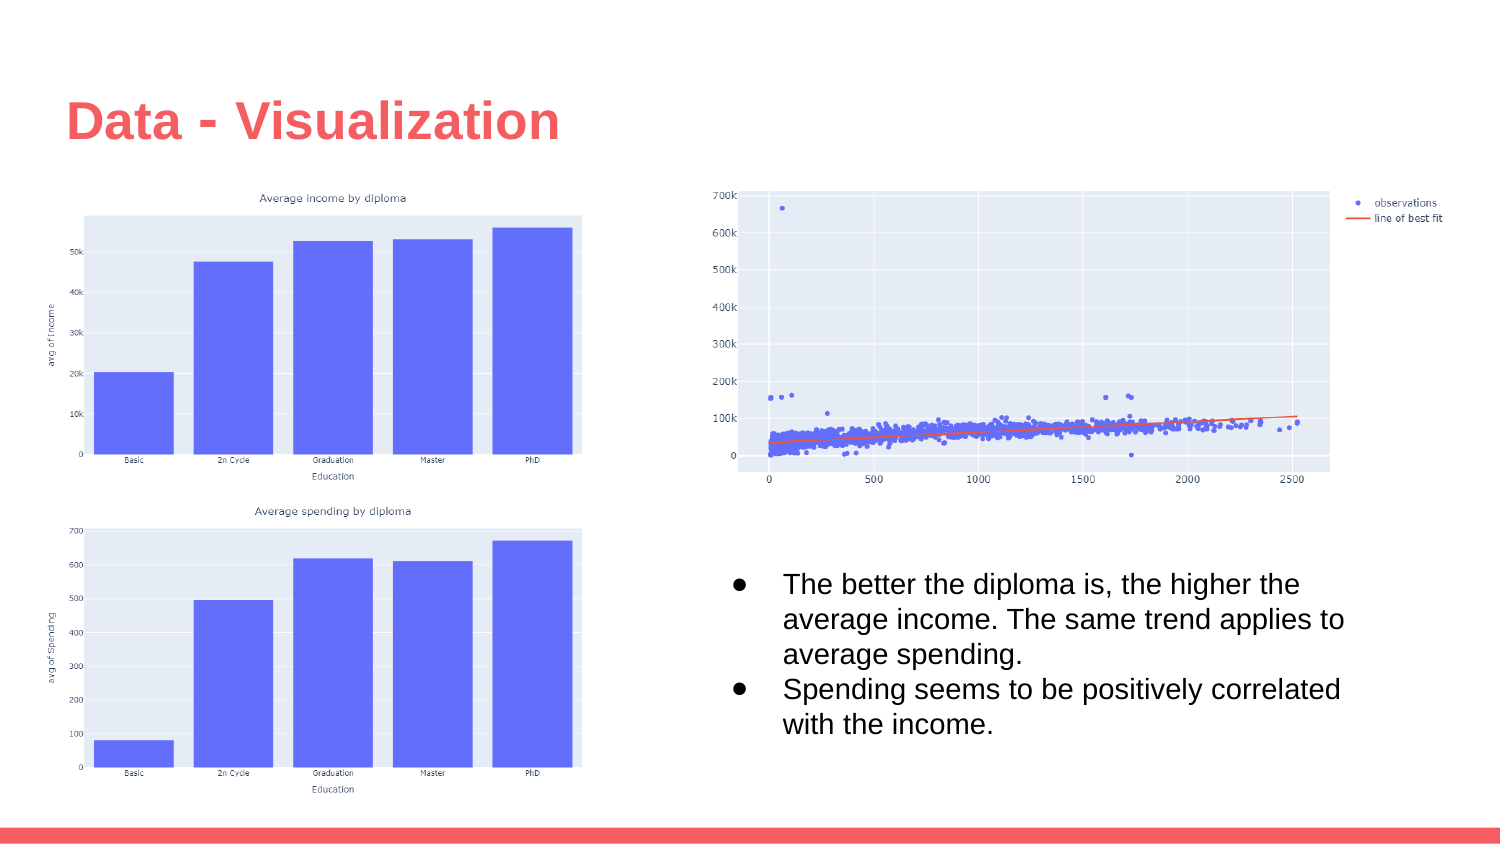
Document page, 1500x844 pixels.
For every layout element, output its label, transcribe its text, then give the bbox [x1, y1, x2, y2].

title Data - Visualization [51, 64, 1449, 167]
text_box The better the diploma is, the higher the average income. The same trend applies to average spending. Spending seems to be positively correlated with the income. [692, 550, 1386, 756]
picture [699, 134, 1456, 504]
picture [34, 178, 631, 817]
